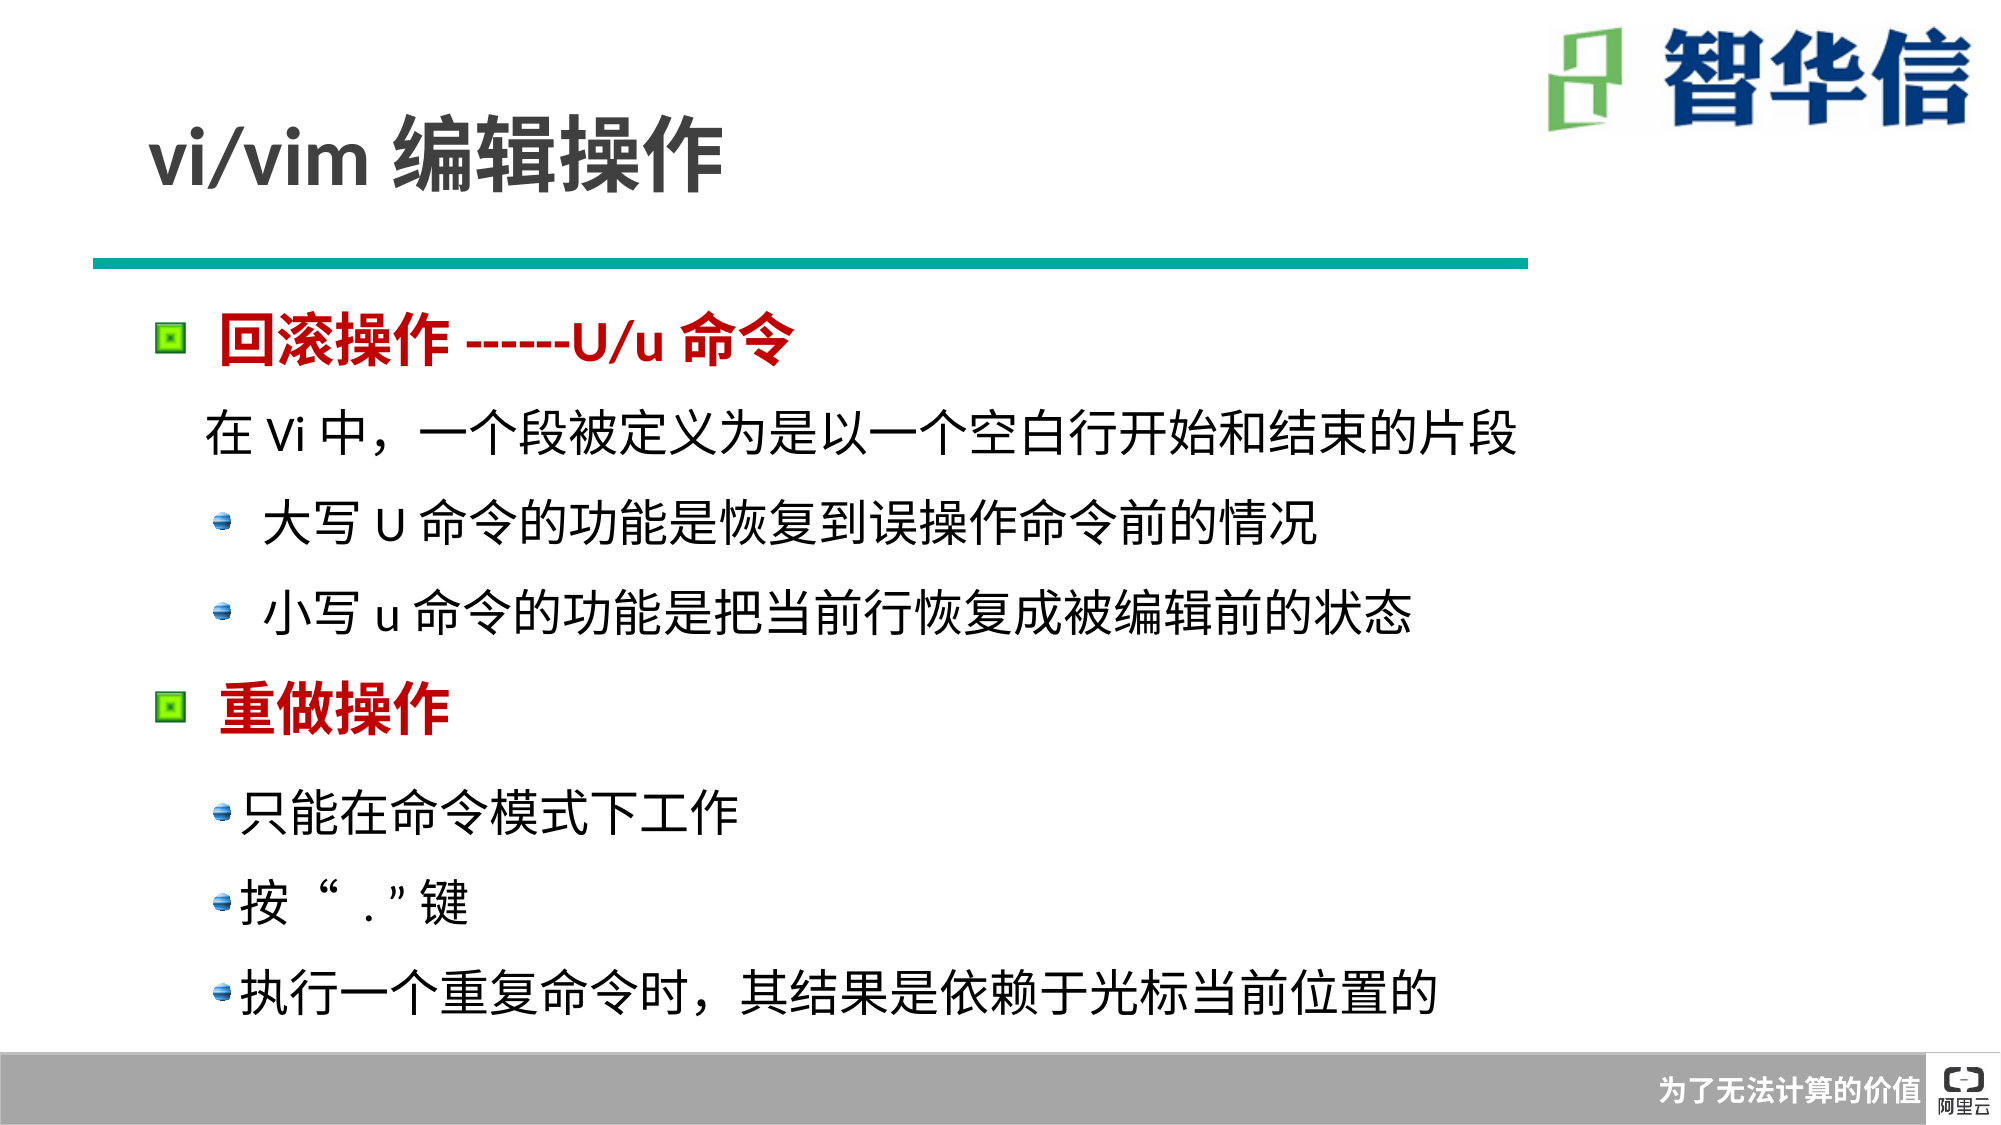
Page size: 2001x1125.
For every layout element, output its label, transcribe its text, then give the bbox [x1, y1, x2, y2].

picture [204, 974, 240, 1010]
text_box 回滚操作------U/u命令 [135, 278, 1019, 398]
picture [1926, 1053, 2001, 1125]
picture [204, 593, 240, 629]
picture [150, 686, 191, 728]
text_box 在Vi中，一个段被定义为是以一个空白行开始和结束的片段 大写U命令的功能是恢复到误操作命令前的情况 小写u命令的功能是把当前行恢复成被编辑前的状态 [189, 355, 1760, 657]
picture [204, 794, 240, 830]
picture [1539, 19, 1987, 141]
picture [150, 317, 191, 359]
text_box 只能在命令模式下工作 按“ . ”键 执行一个重复命令时，其结果是依赖于光标当前位置的 [189, 779, 1761, 995]
picture [204, 503, 240, 539]
text_box vi/vim编辑操作 [133, 92, 792, 212]
text_box 重做操作 [135, 647, 1019, 767]
picture [204, 884, 240, 920]
